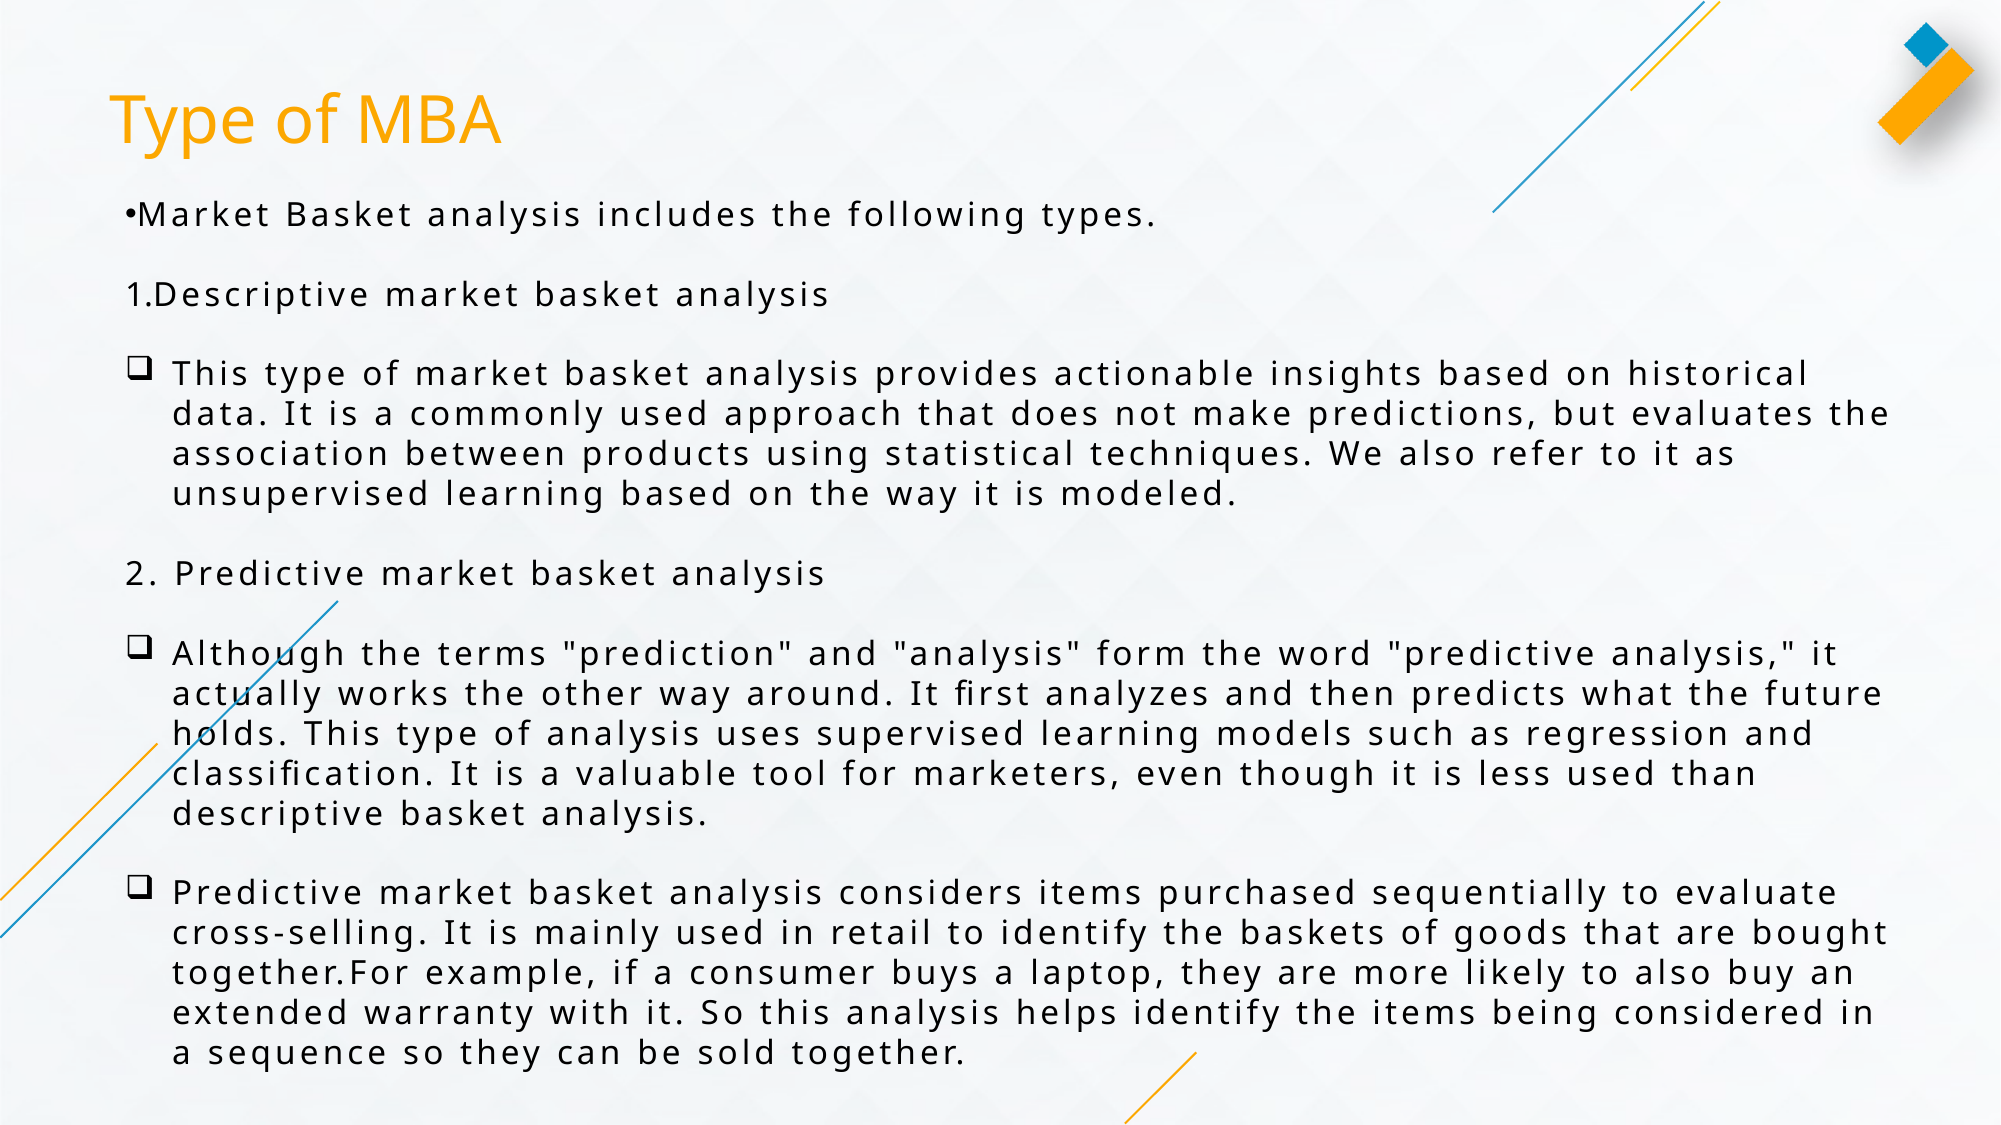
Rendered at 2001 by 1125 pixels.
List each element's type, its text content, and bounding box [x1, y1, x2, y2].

text_box Market Basket analysis includes the following types. Descriptive market basket analysis This type of market basket analysis provides actionable insights based on historical data. It is a commonly used approach that does not make predictions, but evaluates the association between products using statistical techniques. We also refer to it as unsupervised learning based on the way it is modeled. 2. Predictive market basket analysis Although the terms "prediction" and "analysis" form the word "predictive analysis," it actually works the other way around. It first analyzes and then predicts what the future holds. This type of analysis uses supervised learning models such as regression and classification. It is a valuable tool for marketers, even though it is less used than descriptive basket analysis. Predictive market basket analysis considers items purchased sequentially to evaluate cross-selling. It is mainly used in retail to identify the baskets of goods that are bought together.For example, if a consumer buys a laptop, they are more likely to also buy an extended warranty with it. So this analysis helps identify the items being considered in a sequence so they can be sold together. [1720, 192, 1910, 1112]
picture [1873, 22, 1980, 149]
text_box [0, 1, 1720, 1124]
